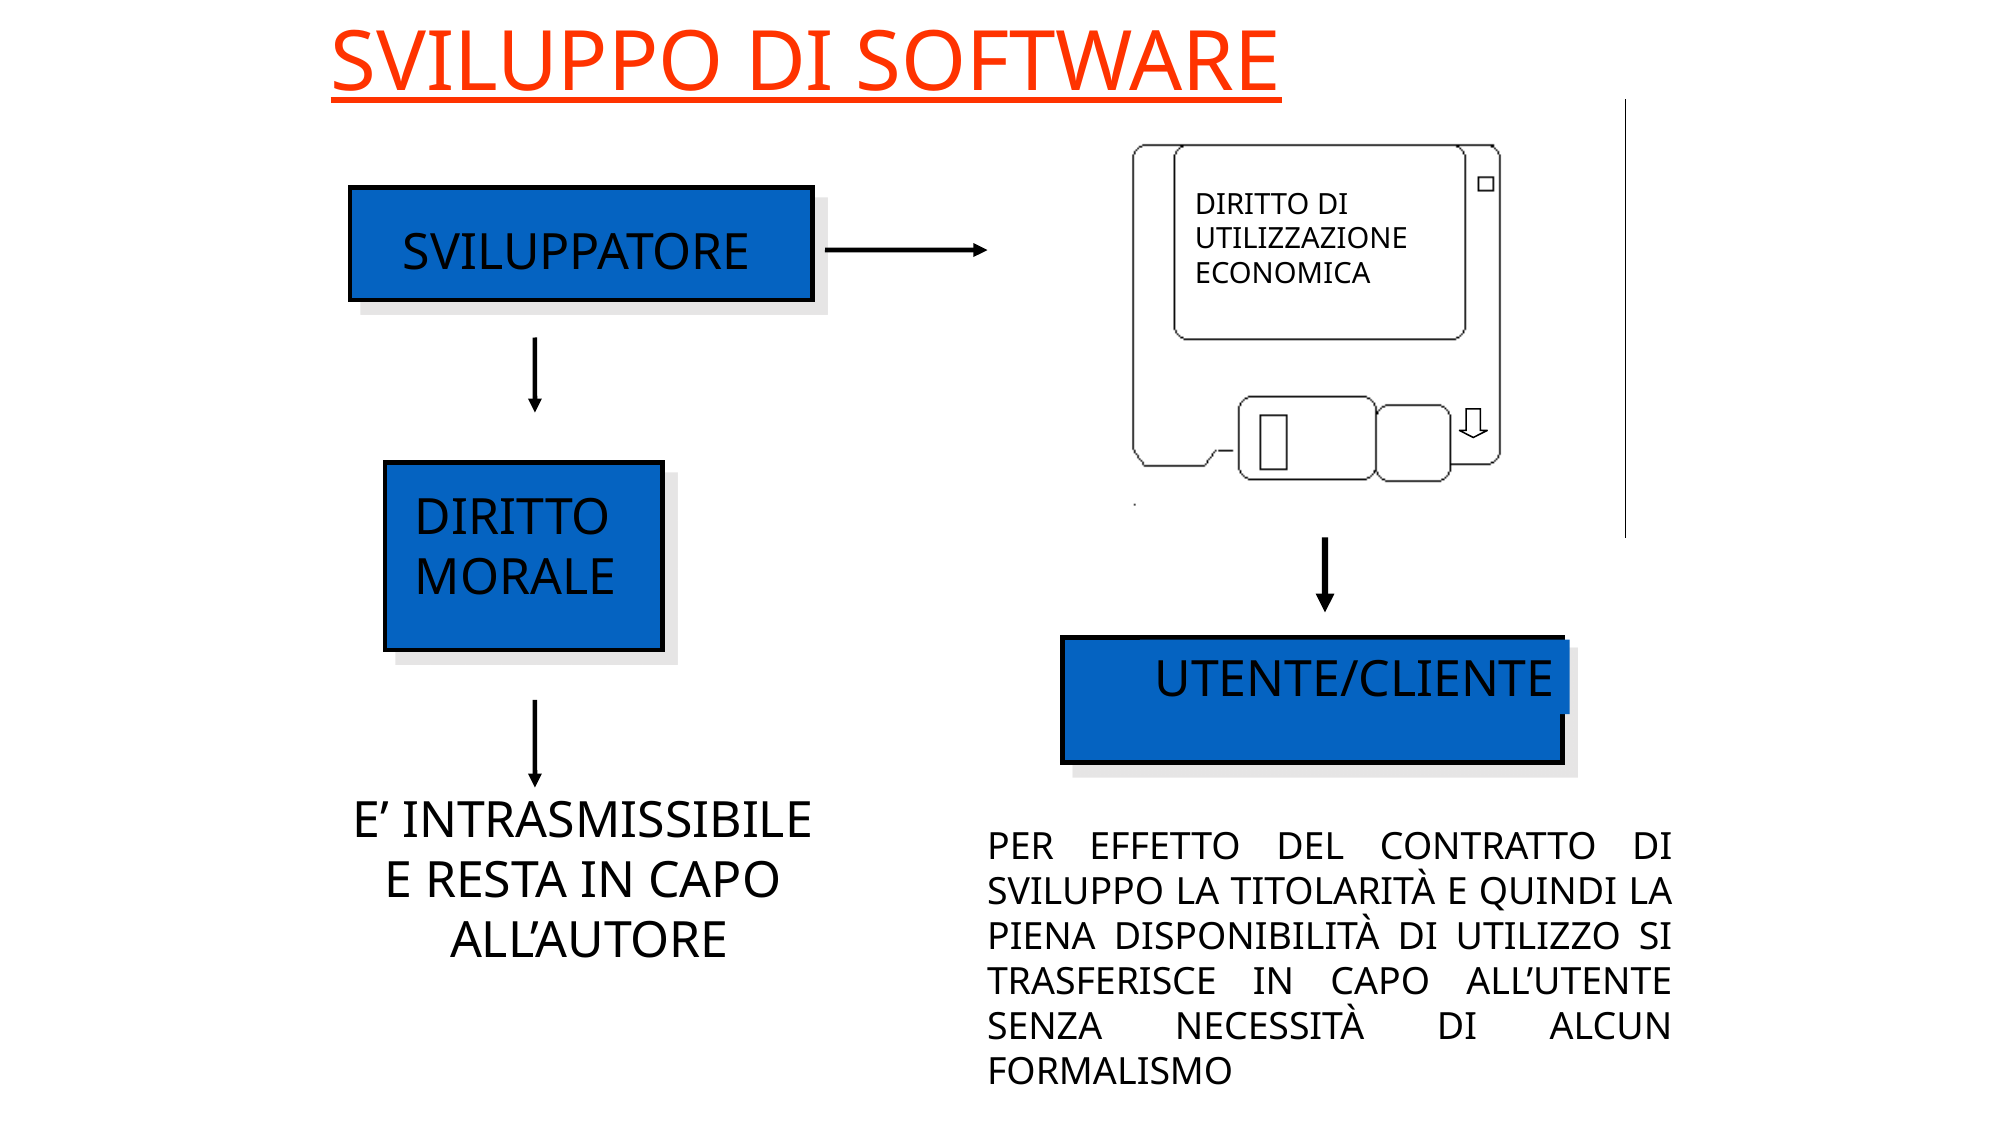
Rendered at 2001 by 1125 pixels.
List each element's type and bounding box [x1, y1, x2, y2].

text_box [249, 0, 1688, 1100]
